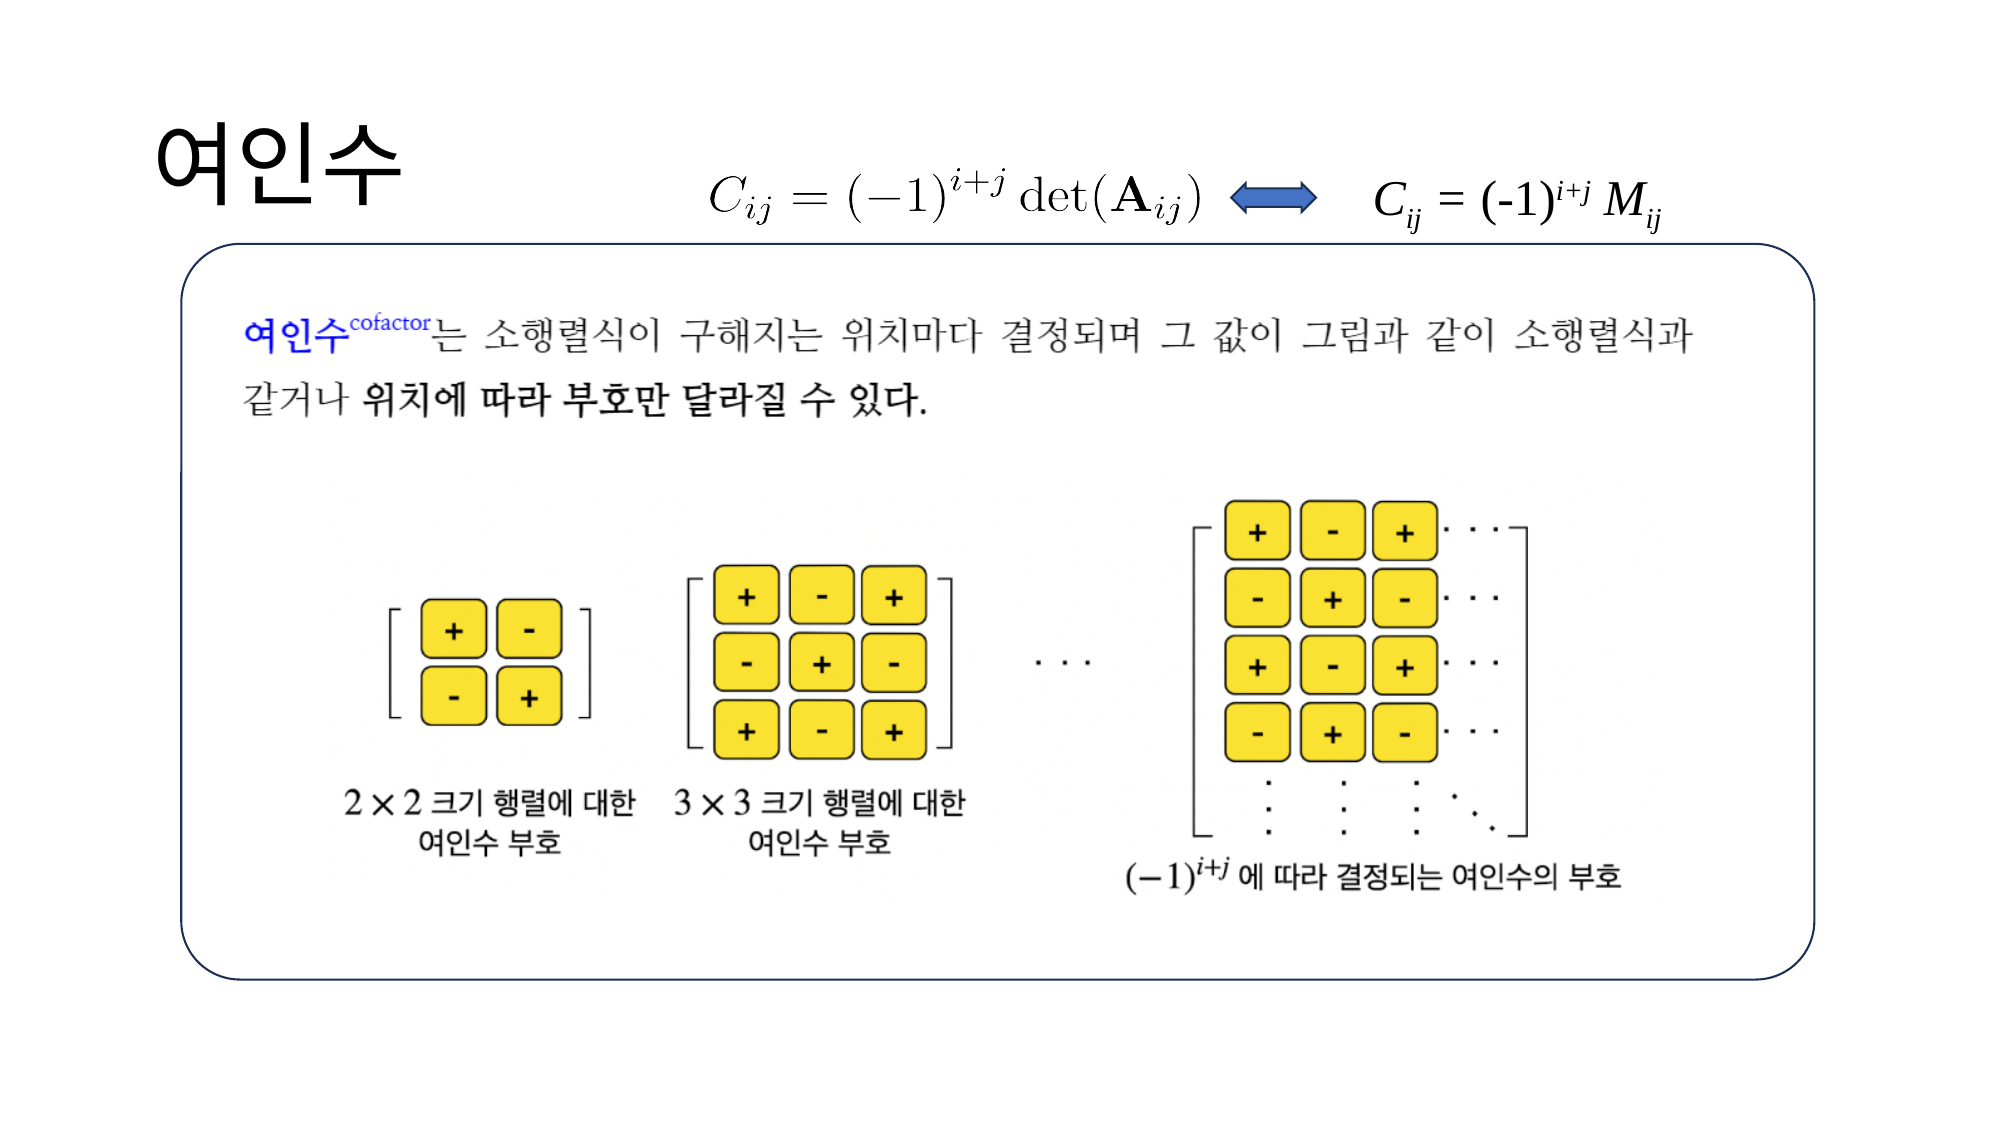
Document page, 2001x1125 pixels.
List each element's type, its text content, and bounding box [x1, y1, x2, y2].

picture [710, 168, 1200, 225]
text_box [1229, 180, 1318, 215]
title 여인수 [137, 59, 1863, 278]
text_box Cij = (-1)i+j Mij [1357, 158, 1677, 242]
text_box [180, 242, 1816, 981]
picture [211, 266, 1754, 942]
